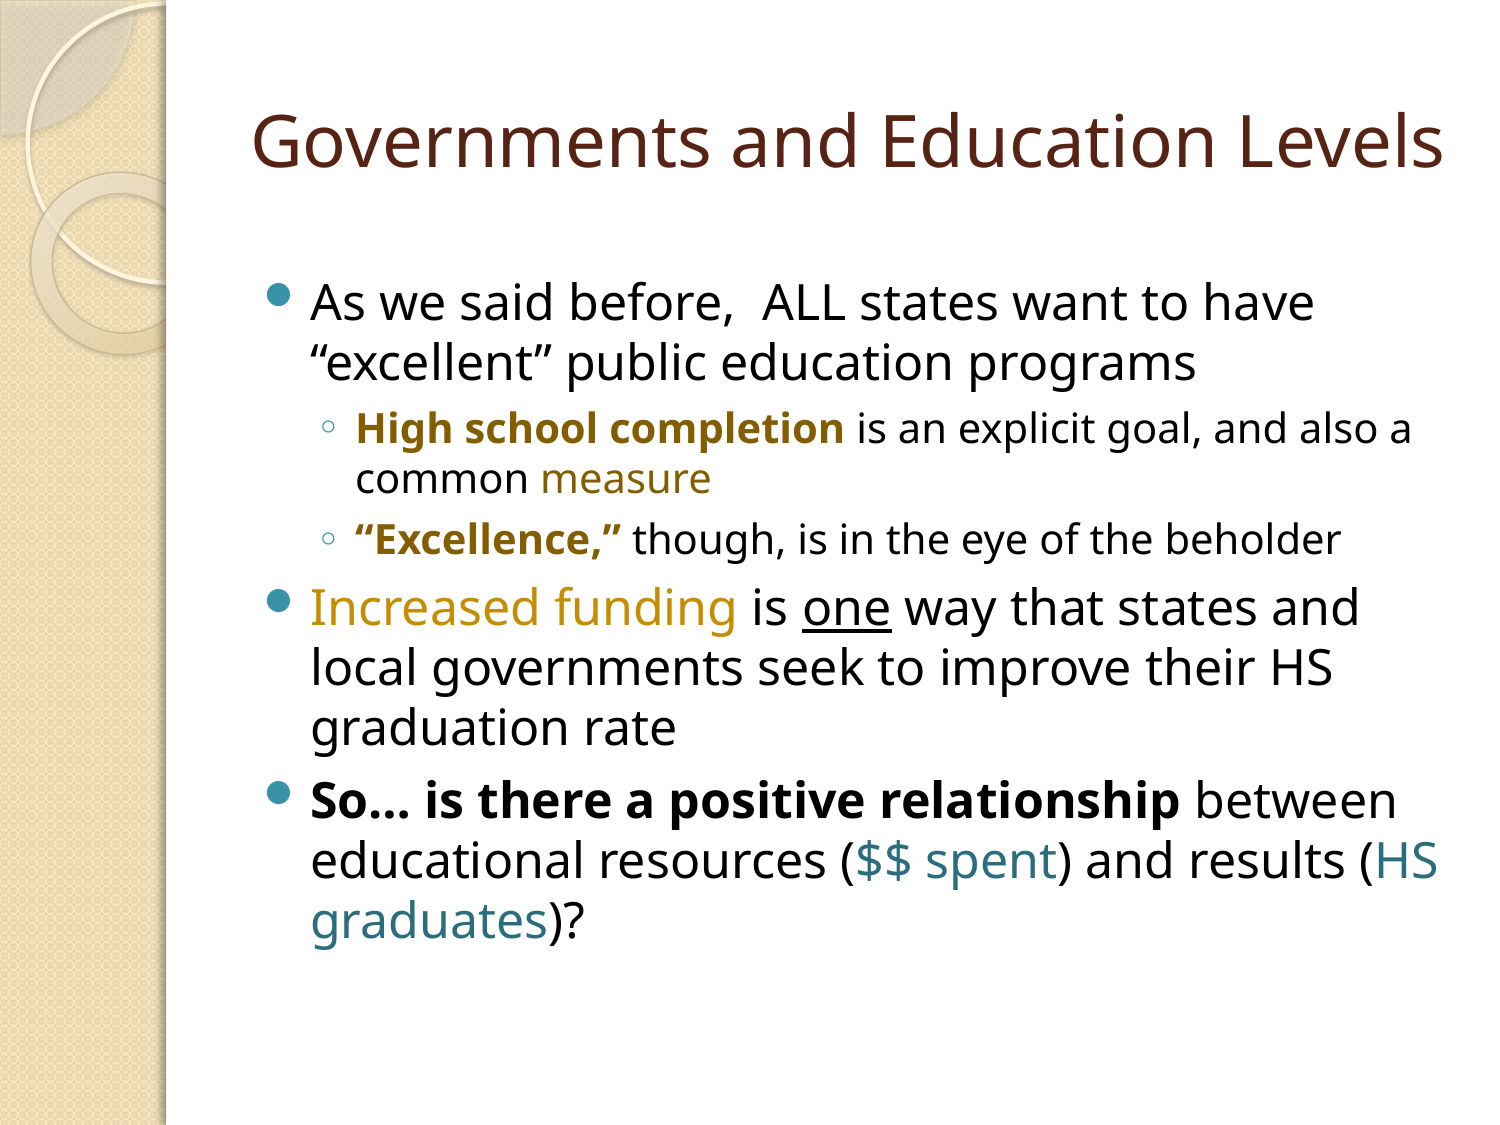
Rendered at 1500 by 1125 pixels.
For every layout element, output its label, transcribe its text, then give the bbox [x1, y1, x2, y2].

title Governments and Education Levels [235, 45, 1466, 233]
list As we said before, ALL states want to have “excellent” public education programs High school completion is an explicit goal, and also a common measure “Excellence,” though, is in the eye of the beholder Increased funding is one way that states and local governments seek to improve their HS graduation rate So… is there a positive relationship between educational resources ($$ spent) and results (HS graduates)? [235, 262, 1466, 1025]
